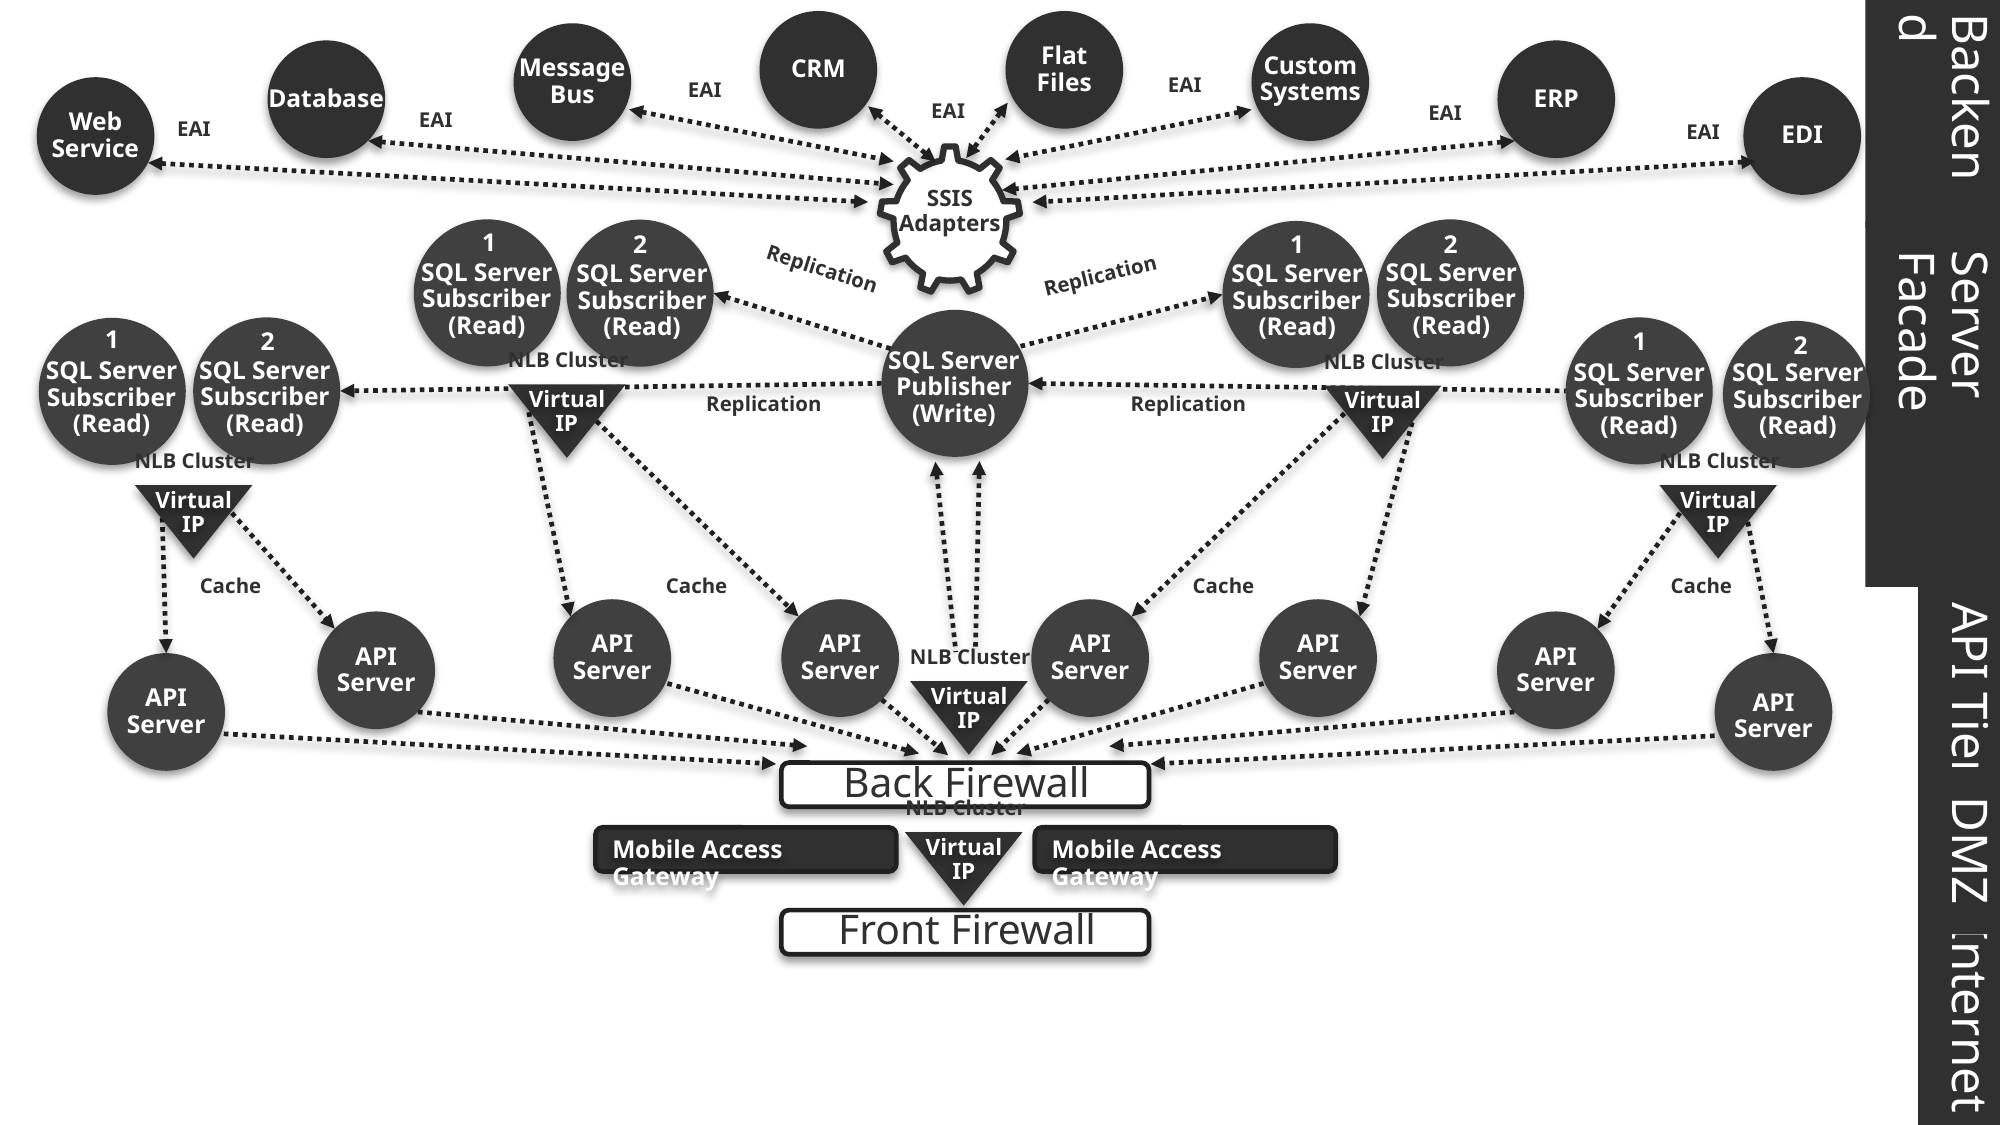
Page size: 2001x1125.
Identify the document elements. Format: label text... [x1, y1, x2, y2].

text_box [210, 438, 324, 463]
text_box 1 [1289, 231, 1305, 260]
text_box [935, 461, 957, 653]
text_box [667, 683, 920, 754]
text_box ERP [1533, 85, 1580, 113]
text_box [1239, 342, 1294, 368]
text_box [1426, 392, 1438, 404]
text_box [921, 832, 1015, 852]
text_box [609, 392, 621, 405]
text_box Mobile Access Gateway [582, 814, 914, 914]
text_box [1474, 340, 1507, 363]
text_box [413, 263, 420, 323]
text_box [867, 106, 936, 162]
text_box [1706, 360, 1713, 422]
text_box EDI [1781, 122, 1824, 150]
text_box Virtual IP [1679, 488, 1757, 538]
text_box SQL Server Subscriber (Read) [1731, 360, 1864, 441]
text_box SQL Server Subscriber (Read) [1573, 359, 1706, 441]
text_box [367, 140, 894, 185]
text_box EAI [1138, 63, 1232, 108]
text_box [1020, 294, 1223, 347]
text_box Server Facade [1865, 221, 2000, 587]
text_box [1376, 219, 1516, 327]
text_box NLB Cluster [1629, 439, 1810, 485]
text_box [1264, 711, 1515, 747]
text_box Replication [1101, 392, 1276, 427]
text_box [781, 599, 895, 683]
text_box 1 [104, 327, 120, 355]
text_box [1120, 761, 1150, 808]
text_box Virtual IP [155, 488, 233, 538]
text_box EAI [1656, 111, 1750, 156]
text_box [566, 219, 707, 328]
text_box [513, 59, 518, 105]
text_box Database [267, 85, 385, 113]
text_box [1722, 361, 1731, 428]
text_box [530, 411, 571, 617]
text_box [881, 699, 949, 756]
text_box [229, 512, 335, 629]
text_box EAI [147, 107, 241, 152]
text_box [658, 342, 696, 365]
text_box [900, 146, 1000, 186]
text_box NLB Cluster [880, 636, 1060, 681]
text_box API Server [336, 643, 416, 698]
text_box [1259, 23, 1361, 52]
text_box [759, 10, 878, 109]
text_box [1864, 365, 1870, 424]
text_box SQL Server Subscriber (Read) [1385, 259, 1518, 340]
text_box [1131, 413, 1348, 617]
text_box [1658, 485, 1778, 506]
text_box Custom Systems [1259, 52, 1362, 107]
text_box 2 [260, 329, 275, 357]
text_box Replication [732, 222, 912, 318]
text_box Message Bus [518, 55, 627, 109]
text_box EAI [901, 89, 995, 135]
text_box [1731, 320, 1862, 360]
text_box 1 [1631, 328, 1647, 357]
text_box [38, 361, 45, 421]
text_box [1005, 10, 1124, 109]
text_box [1126, 927, 1150, 956]
text_box SQL Server Subscriber (Read) [198, 357, 332, 438]
text_box 2 [1443, 232, 1458, 260]
text_box [178, 358, 186, 425]
text_box 2 [1793, 332, 1809, 360]
text_box Internet [1918, 935, 2000, 1125]
text_box SQL Server Subscriber (Read) [45, 357, 178, 439]
text_box [1222, 220, 1361, 329]
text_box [1028, 383, 1566, 392]
text_box [1035, 599, 1149, 683]
text_box [520, 109, 625, 140]
text_box [1585, 441, 1629, 464]
text_box SQL Server Subscriber (Read) [575, 261, 709, 342]
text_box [596, 420, 799, 617]
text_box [147, 162, 869, 203]
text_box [161, 517, 167, 654]
text_box Replication [676, 392, 852, 427]
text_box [417, 711, 808, 747]
text_box [1566, 317, 1706, 423]
text_box [513, 392, 523, 404]
text_box Replication [1010, 234, 1191, 315]
text_box NLB Cluster [105, 439, 285, 485]
text_box Web Service [51, 109, 140, 163]
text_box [975, 460, 980, 649]
text_box NLB Cluster [478, 339, 658, 383]
text_box [896, 428, 1014, 457]
text_box Virtual IP [528, 392, 606, 437]
text_box API Server [1733, 689, 1813, 744]
text_box [709, 267, 714, 319]
text_box [891, 309, 1019, 347]
text_box API Server [126, 685, 206, 739]
text_box [317, 611, 436, 730]
text_box Virtual IP [1344, 392, 1422, 439]
text_box [780, 927, 808, 956]
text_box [966, 102, 1008, 159]
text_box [628, 109, 894, 140]
text_box [201, 317, 340, 425]
text_box Virtual IP [925, 835, 1003, 885]
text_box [1359, 421, 1413, 617]
text_box SQL Server Publisher (Write) [887, 347, 1020, 428]
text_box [1001, 140, 1515, 191]
text_box [185, 550, 202, 560]
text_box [1747, 521, 1774, 654]
text_box [960, 746, 978, 756]
text_box [1497, 611, 1615, 730]
text_box [56, 439, 105, 465]
text_box NLB Cluster [1294, 340, 1474, 383]
text_box [881, 360, 887, 412]
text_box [1005, 109, 1252, 140]
text_box [134, 485, 254, 505]
text_box [1020, 358, 1029, 418]
text_box SQL Server Subscriber (Read) [1231, 260, 1364, 342]
text_box Back Firewall [813, 751, 1120, 813]
text_box [422, 219, 561, 326]
text_box [627, 60, 632, 104]
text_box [713, 292, 891, 349]
text_box [879, 196, 1020, 292]
text_box EAI [389, 98, 483, 140]
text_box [1032, 161, 1756, 203]
text_box 2 [632, 232, 648, 260]
text_box [269, 40, 384, 85]
text_box [1259, 607, 1377, 711]
text_box Front Firewall [808, 887, 1126, 976]
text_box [1597, 512, 1683, 629]
text_box SSIS Adapters [898, 186, 1002, 237]
text_box [193, 364, 198, 417]
text_box Flat Files [1036, 42, 1093, 97]
text_box API Server [1050, 631, 1130, 683]
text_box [339, 383, 882, 392]
text_box API Server [800, 631, 880, 683]
text_box Cache [170, 565, 229, 610]
text_box [553, 601, 672, 711]
text_box EAI [658, 68, 752, 109]
text_box [1497, 40, 1616, 159]
text_box API Tier [1918, 587, 2000, 767]
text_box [223, 733, 777, 765]
text_box Mobile Access Gateway [1022, 814, 1354, 914]
text_box [520, 23, 625, 55]
text_box [780, 761, 813, 808]
text_box API Server [572, 631, 652, 685]
text_box [1710, 550, 1727, 560]
text_box [1714, 653, 1833, 771]
text_box [107, 653, 226, 771]
text_box [909, 681, 1029, 699]
text_box [430, 340, 478, 366]
text_box [1364, 266, 1370, 323]
text_box [1746, 77, 1862, 195]
text_box NLB Cluster [876, 787, 1056, 832]
text_box [47, 317, 178, 357]
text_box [1150, 735, 1715, 765]
text_box API Server [1516, 643, 1596, 698]
text_box [955, 897, 972, 907]
text_box CRM [790, 56, 847, 84]
text_box API Server [1278, 631, 1358, 685]
text_box SQL Server Subscriber (Read) [420, 259, 553, 340]
text_box [1251, 53, 1370, 140]
text_box [1518, 263, 1525, 322]
text_box DMZ [1918, 767, 2000, 935]
text_box Backend [1865, 0, 2000, 221]
text_box [269, 113, 384, 159]
text_box Virtual IP [930, 684, 1008, 734]
text_box [1810, 441, 1854, 467]
text_box EAI [1398, 91, 1492, 136]
text_box [36, 77, 153, 195]
text_box Cache [1683, 564, 1747, 609]
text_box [1016, 683, 1264, 754]
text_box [991, 699, 1049, 756]
text_box [1327, 392, 1341, 405]
text_box 1 [481, 230, 497, 258]
